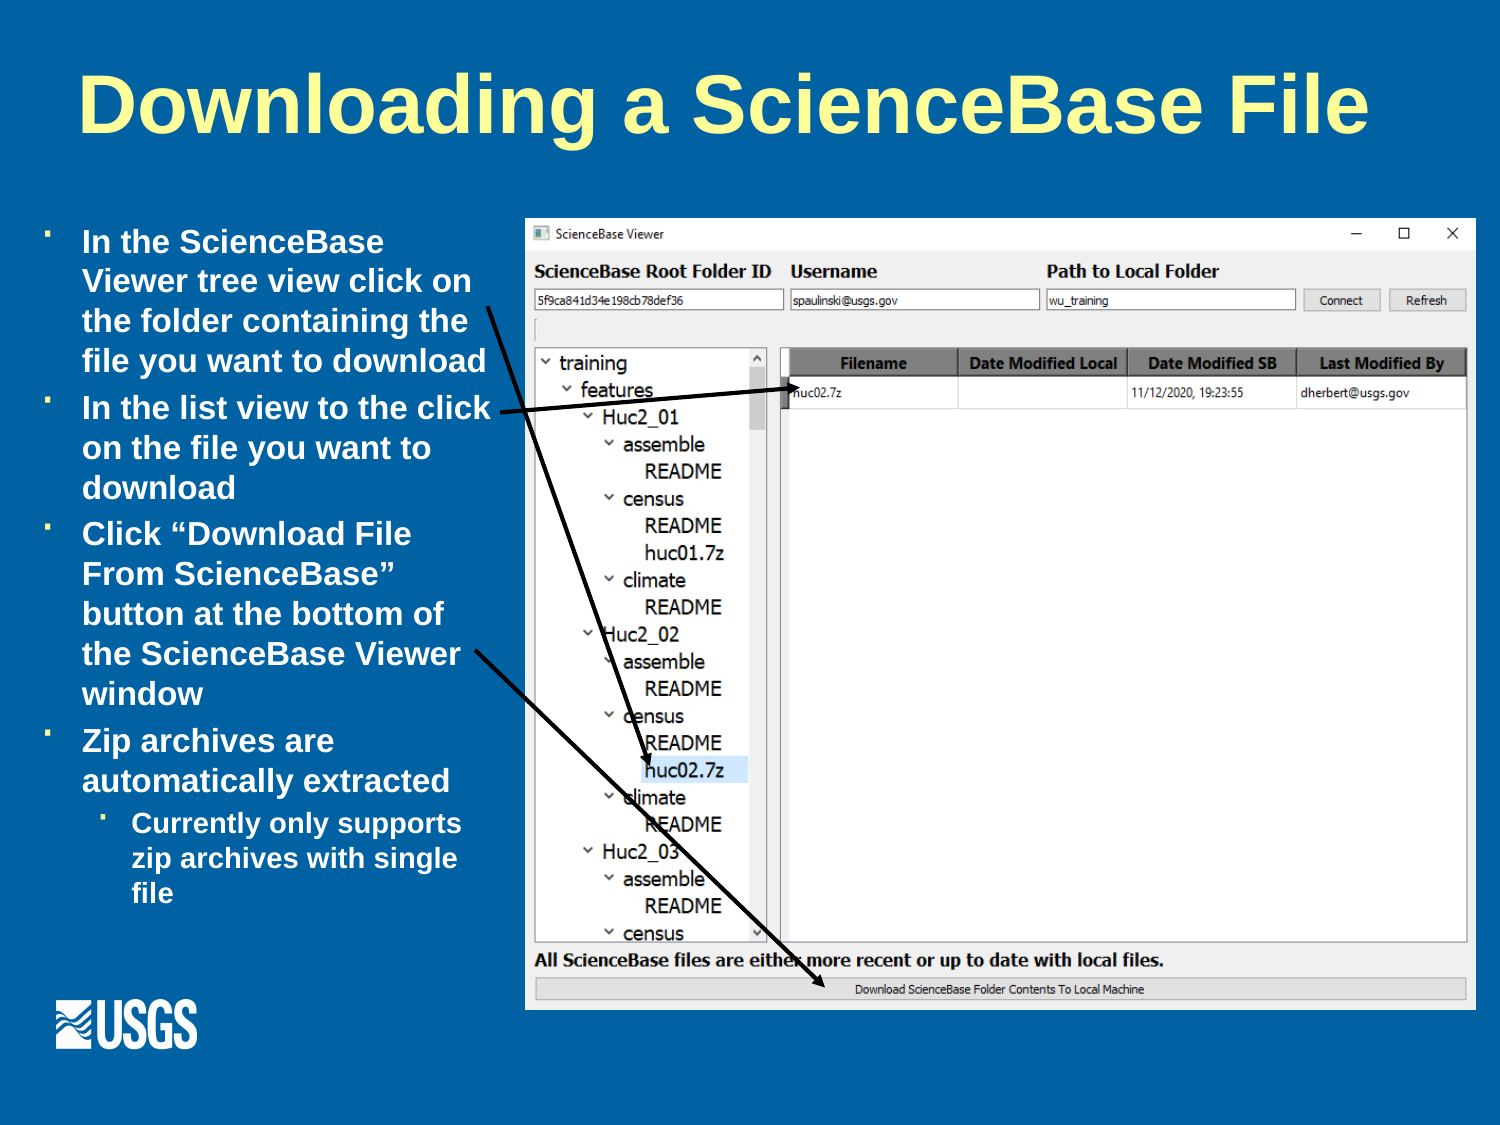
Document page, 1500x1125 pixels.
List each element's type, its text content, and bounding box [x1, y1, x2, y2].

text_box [487, 305, 651, 648]
list In the ScienceBase Viewer tree view click on the folder containing the file you want to download In the list view to the click on the file you want to download Click “Download File From ScienceBase” button at the bottom of the ScienceBase Viewer window Zip archives are automatically extracted Currently only supports zip archives with single file [24, 212, 513, 950]
title Downloading a ScienceBase File [62, 24, 1425, 175]
picture [524, 217, 1476, 1011]
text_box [474, 649, 826, 988]
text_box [499, 387, 801, 413]
